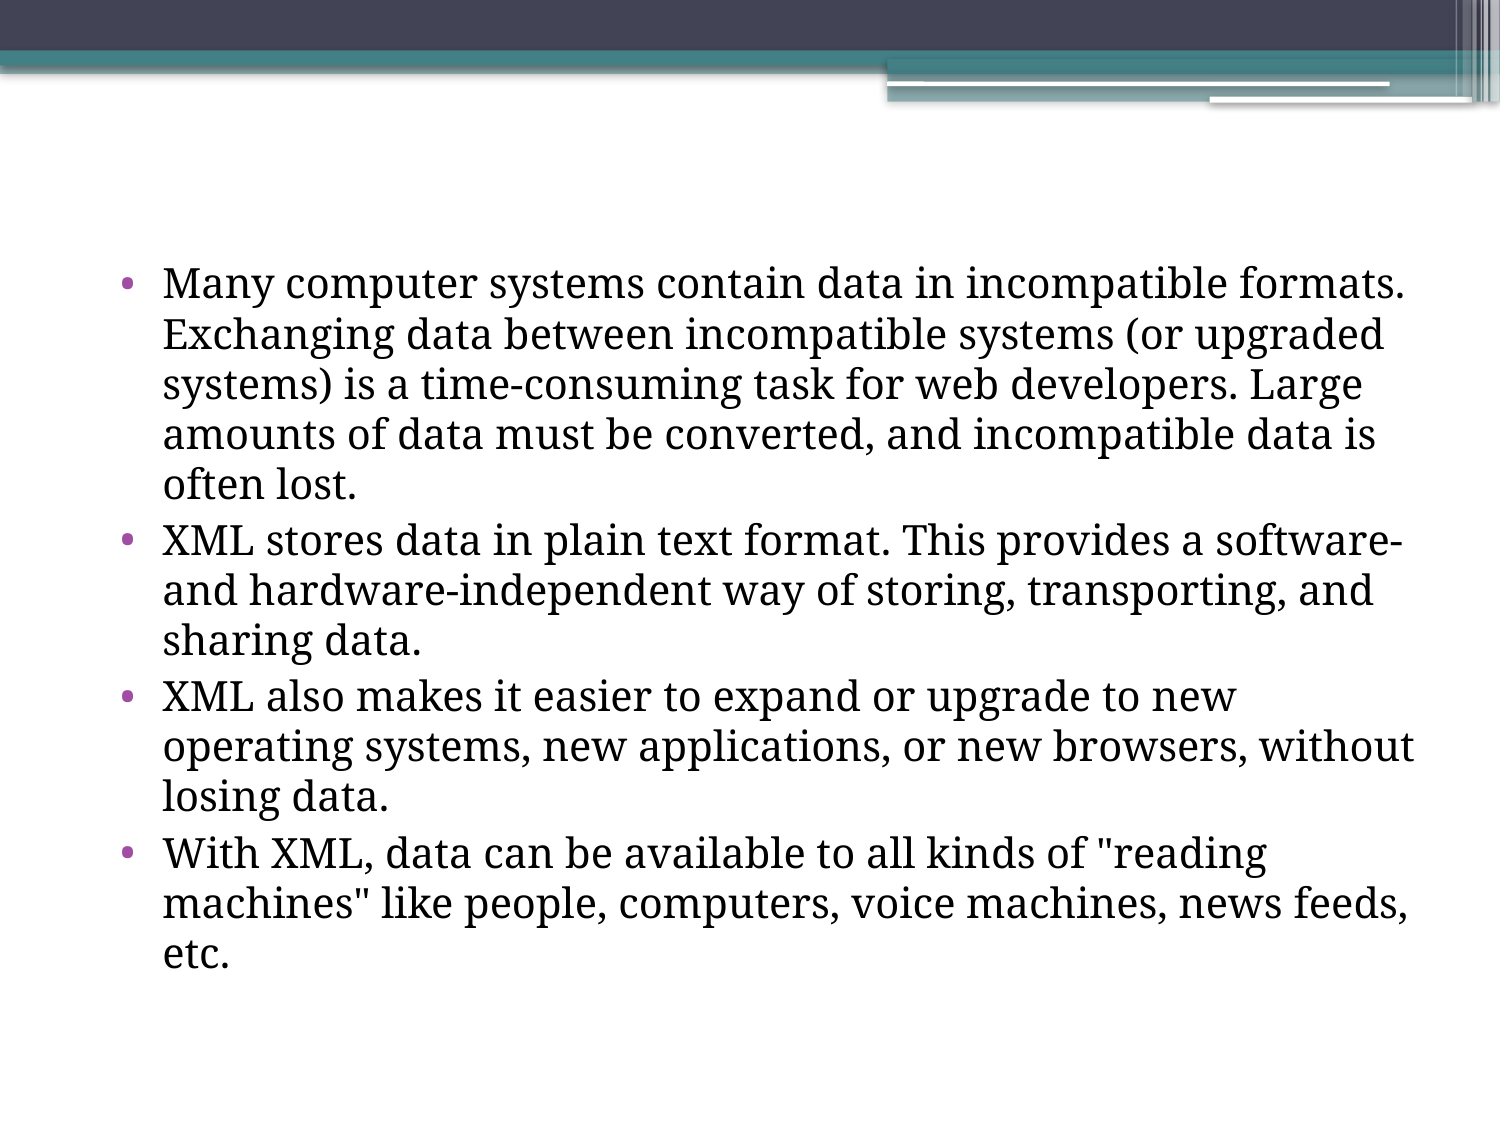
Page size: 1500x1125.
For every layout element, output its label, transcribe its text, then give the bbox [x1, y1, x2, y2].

list Many computer systems contain data in incompatible formats. Exchanging data between incompatible systems (or upgraded systems) is a time-consuming task for web developers. Large amounts of data must be converted, and incompatible data is often lost. XML stores data in plain text format. This provides a software- and hardware-independent way of storing, transporting, and sharing data. XML also makes it easier to expand or upgrade to new operating systems, new applications, or new browsers, without losing data. With XML, data can be available to all kinds of "reading machines" like people, computers, voice machines, news feeds, etc. [87, 249, 1438, 1025]
